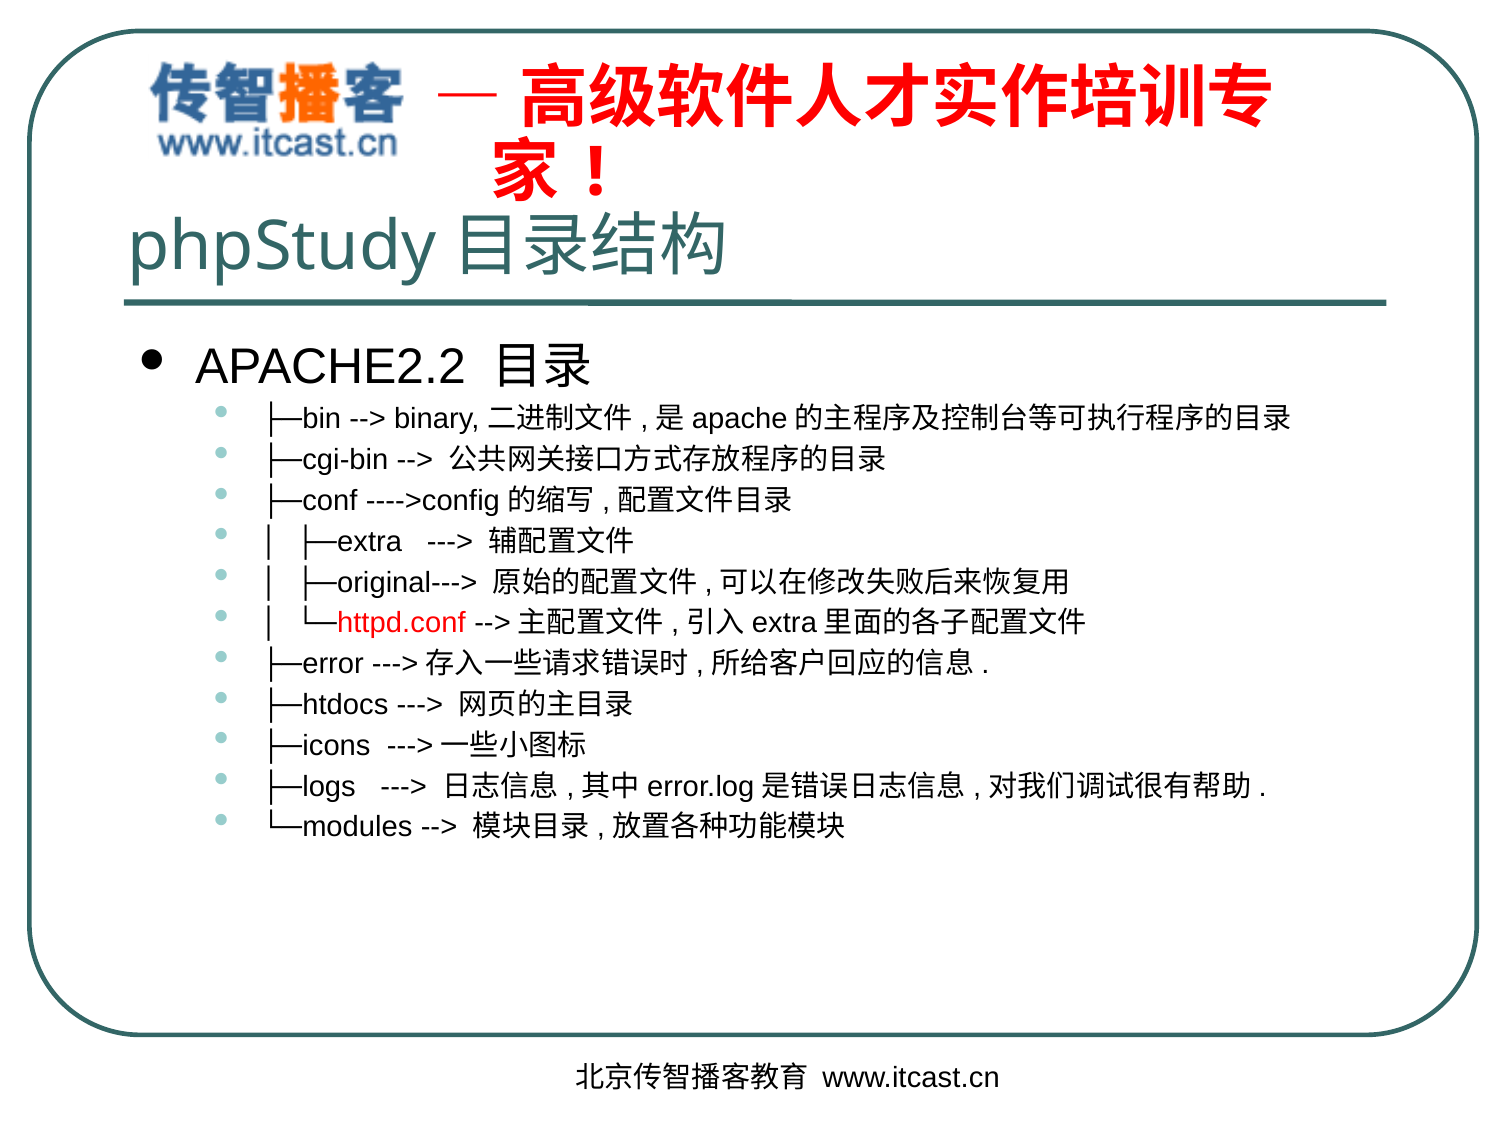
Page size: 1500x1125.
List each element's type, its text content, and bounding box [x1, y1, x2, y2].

title phpStudy目录结构 [111, 54, 1375, 292]
list APACHE2.2 目录 ├─bin --> binary,二进制文件,是apache的主程序及控制台等可执行程序的目录 ├─cgi-bin --> 公共网关接口方式存放程序的目录 ├─conf ---->config的缩写,配置文件目录 │ ├─extra ---> 辅配置文件 │ ├─original---> 原始的配置文件,可以在修改失败后来恢复用 │ └─httpd.conf -->主配置文件,引入extra里面的各子配置文件 ├─error --->存入一些请求错误时,所给客户回应的信息. ├─htdocs ---> 网页的主目录 ├─icons --->一些小图标 ├─logs ---> 日志信息,其中error.log是错误日志信息,对我们调试很有帮助. └─modules --> 模块目录,放置各种功能模块 [123, 326, 1387, 999]
